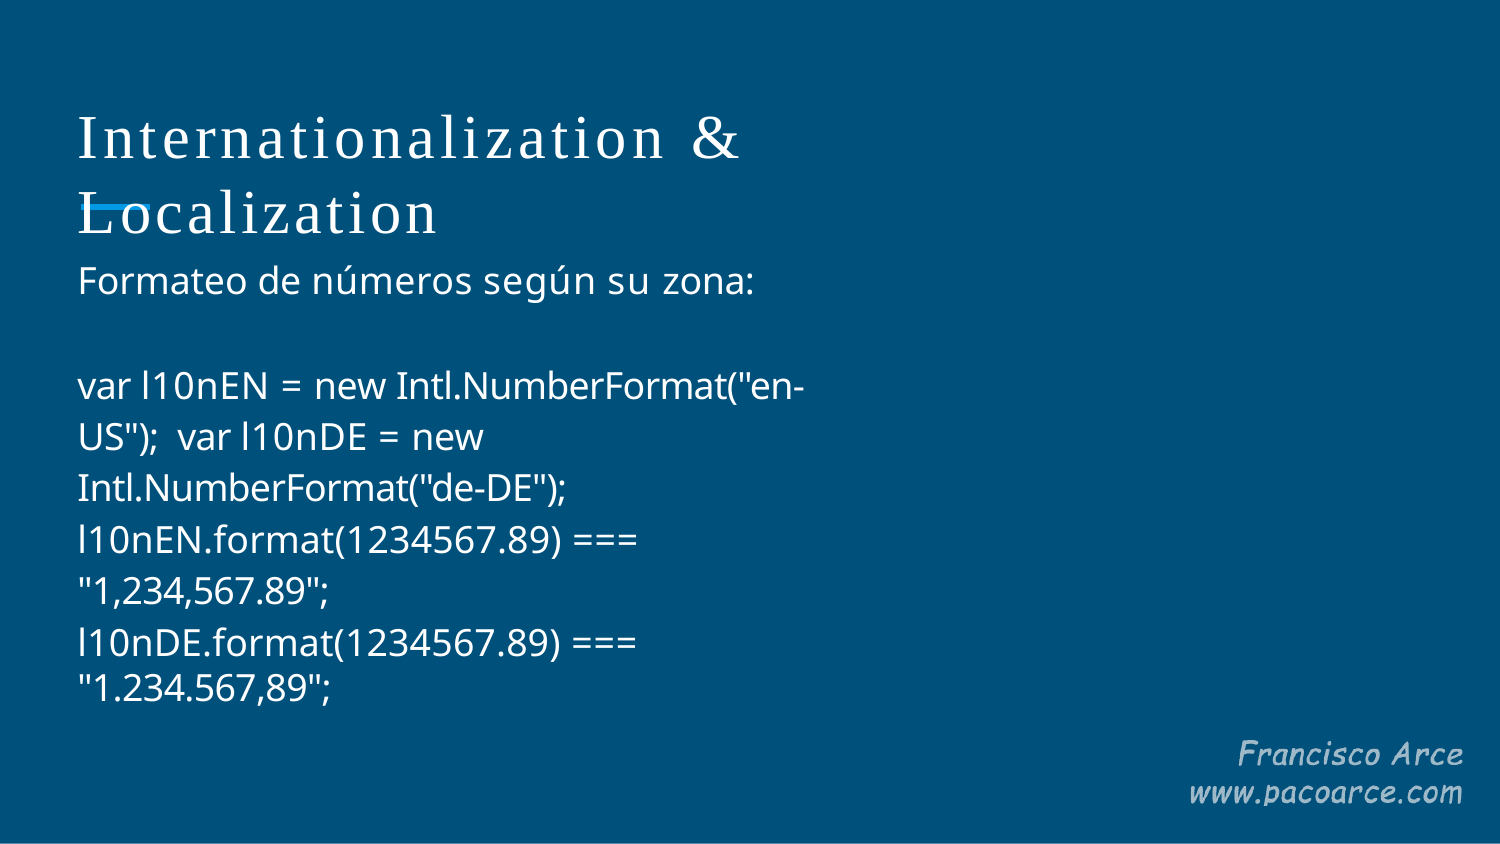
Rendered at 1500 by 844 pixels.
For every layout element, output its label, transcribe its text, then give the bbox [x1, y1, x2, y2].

title Internationalization & Localization [75, 94, 1113, 247]
text_box Formateo de números según su zona: var l10nEN = new Intl.NumberFormat("en-US"); var l10nDE = new Intl.NumberFormat("de-DE"); l10nEN.format(1234567.89) === "1,234,567.89"; l10nDE.format(1234567.89) === "1.234.567,89"; [75, 254, 873, 709]
text_box [1183, 740, 1465, 806]
